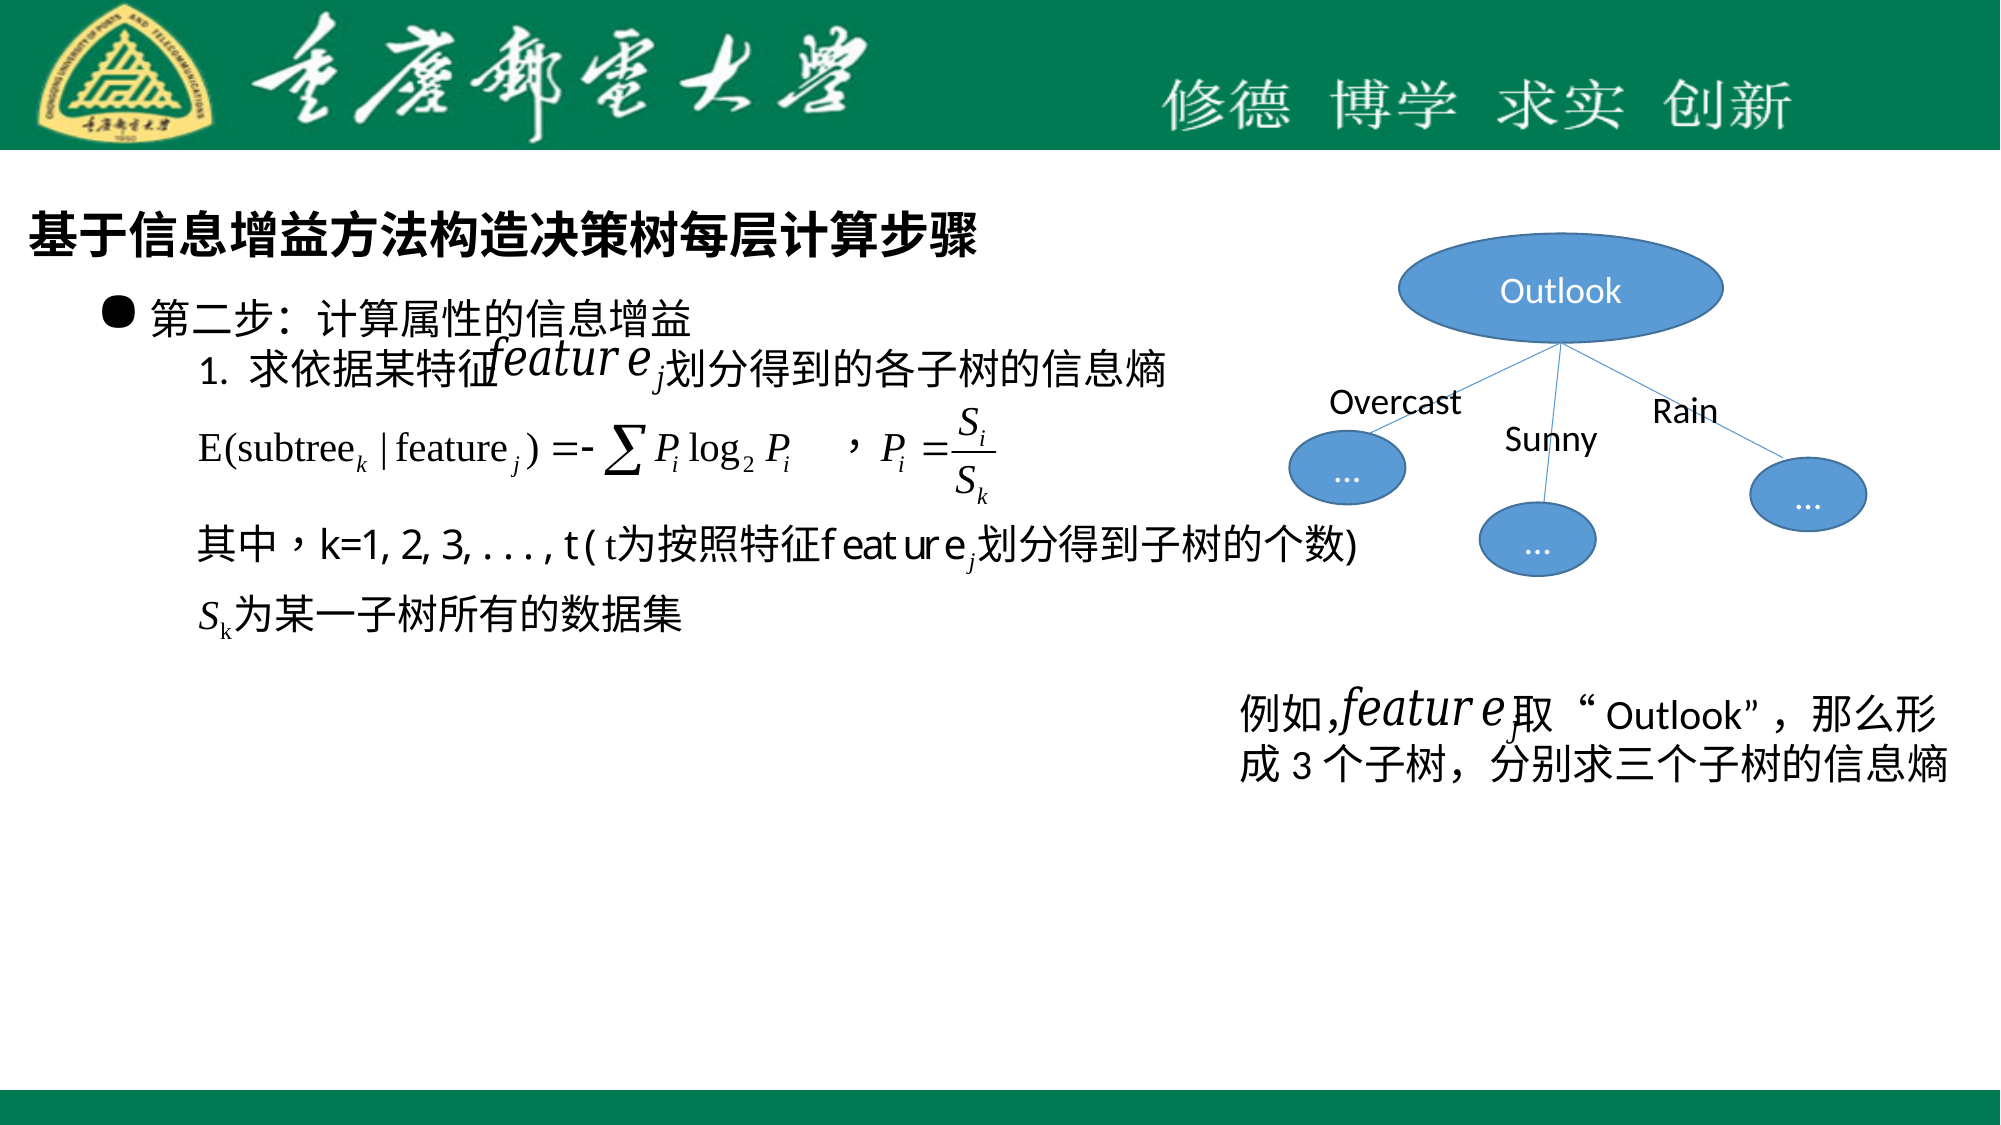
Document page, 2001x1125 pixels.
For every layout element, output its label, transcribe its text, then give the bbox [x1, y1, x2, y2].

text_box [191, 395, 1367, 649]
text_box 第二步：计算属性的信息增益 1. 求依据某特征 划分得到的各子树的信息熵 [87, 285, 1272, 500]
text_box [1289, 233, 1867, 576]
text_box 例如， 取“Outlook”，那么形成3个子树，分别求三个子树的信息熵 [1224, 680, 1967, 796]
picture [0, 0, 2000, 150]
picture [0, 1090, 2000, 1125]
text_box 基于信息增益方法构造决策树每层计算步骤 [14, 195, 1044, 271]
